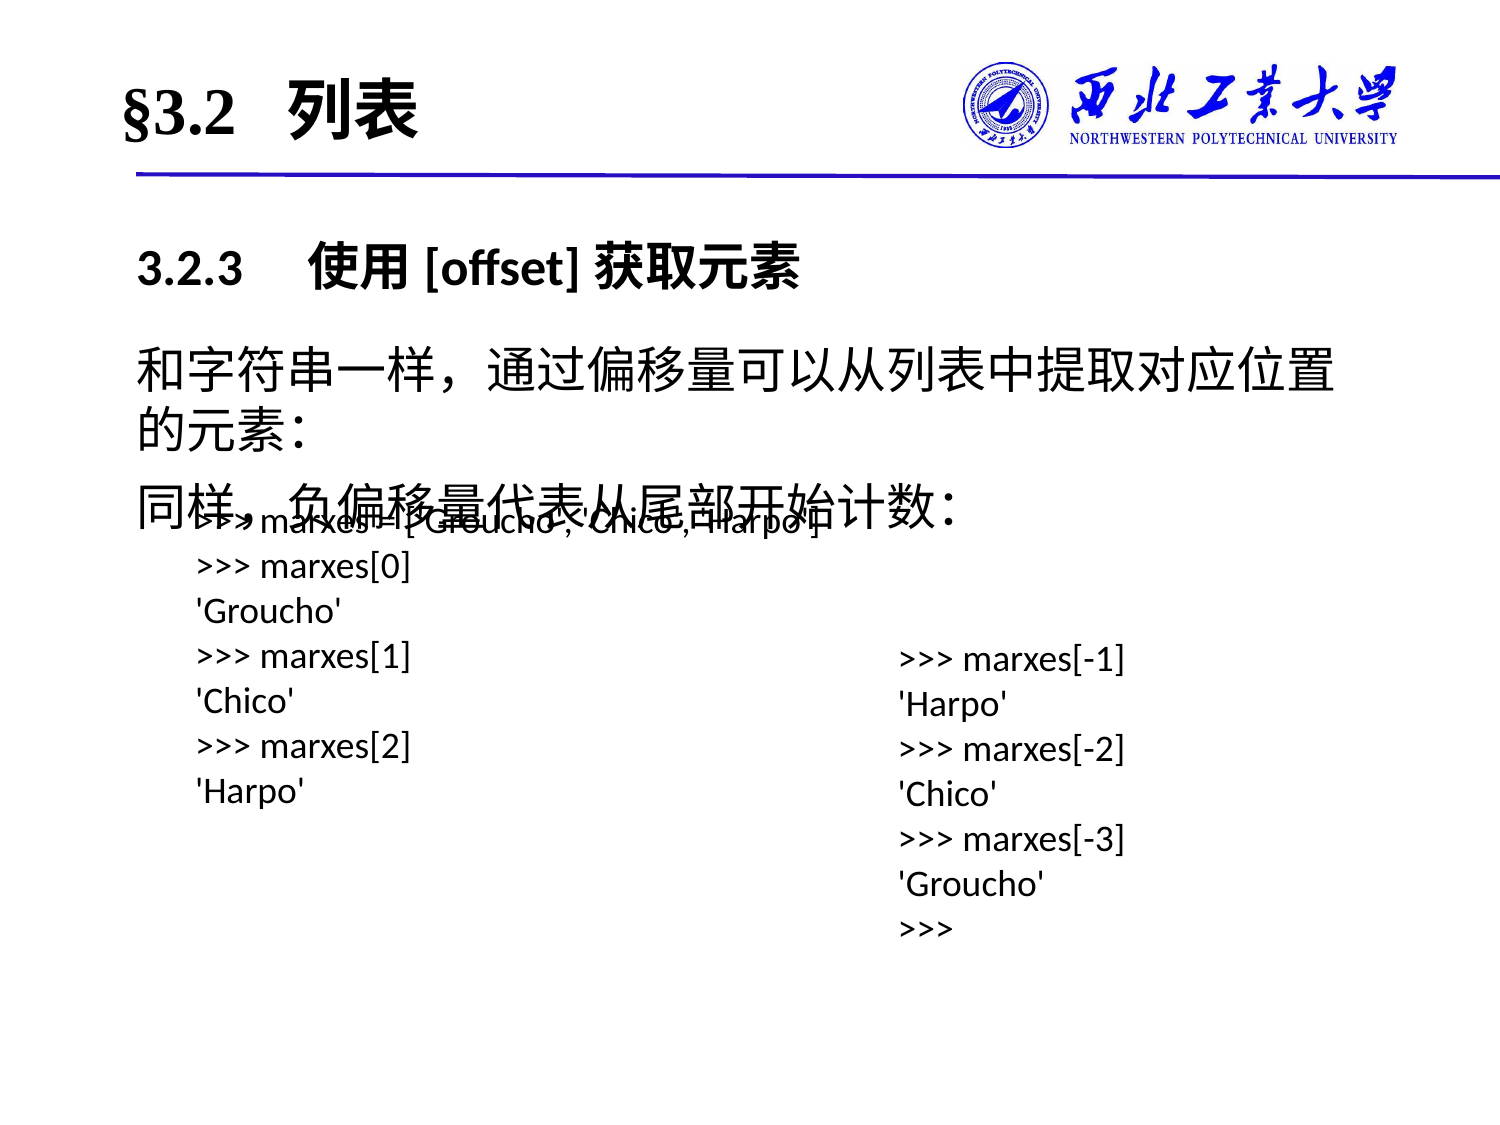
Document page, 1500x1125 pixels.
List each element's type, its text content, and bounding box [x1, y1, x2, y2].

subtitle [132, 226, 1370, 331]
text_box 和字符串一样，通过偏移量可以从列表中提取对应位置的元素： [121, 331, 1370, 467]
picture [963, 62, 1397, 148]
text_box >>> marxes = ['Groucho', 'Chico', 'Harpo'] >>> marxes[0] 'Groucho' >>> marxes[1] 'Chico' >>> marxes[2] 'Harpo' [105, 488, 1431, 819]
text_box >>> marxes[-1] 'Harpo' >>> marxes[-2] 'Chico' >>> marxes[-3] 'Groucho' >>> [882, 626, 1500, 957]
text_box 3.2.3 使用[offset]获取元素 [121, 226, 1366, 304]
text_box 同样，负偏移量代表从尾部开始计数： [121, 467, 1340, 543]
title §3.2 列表 [105, 69, 883, 168]
